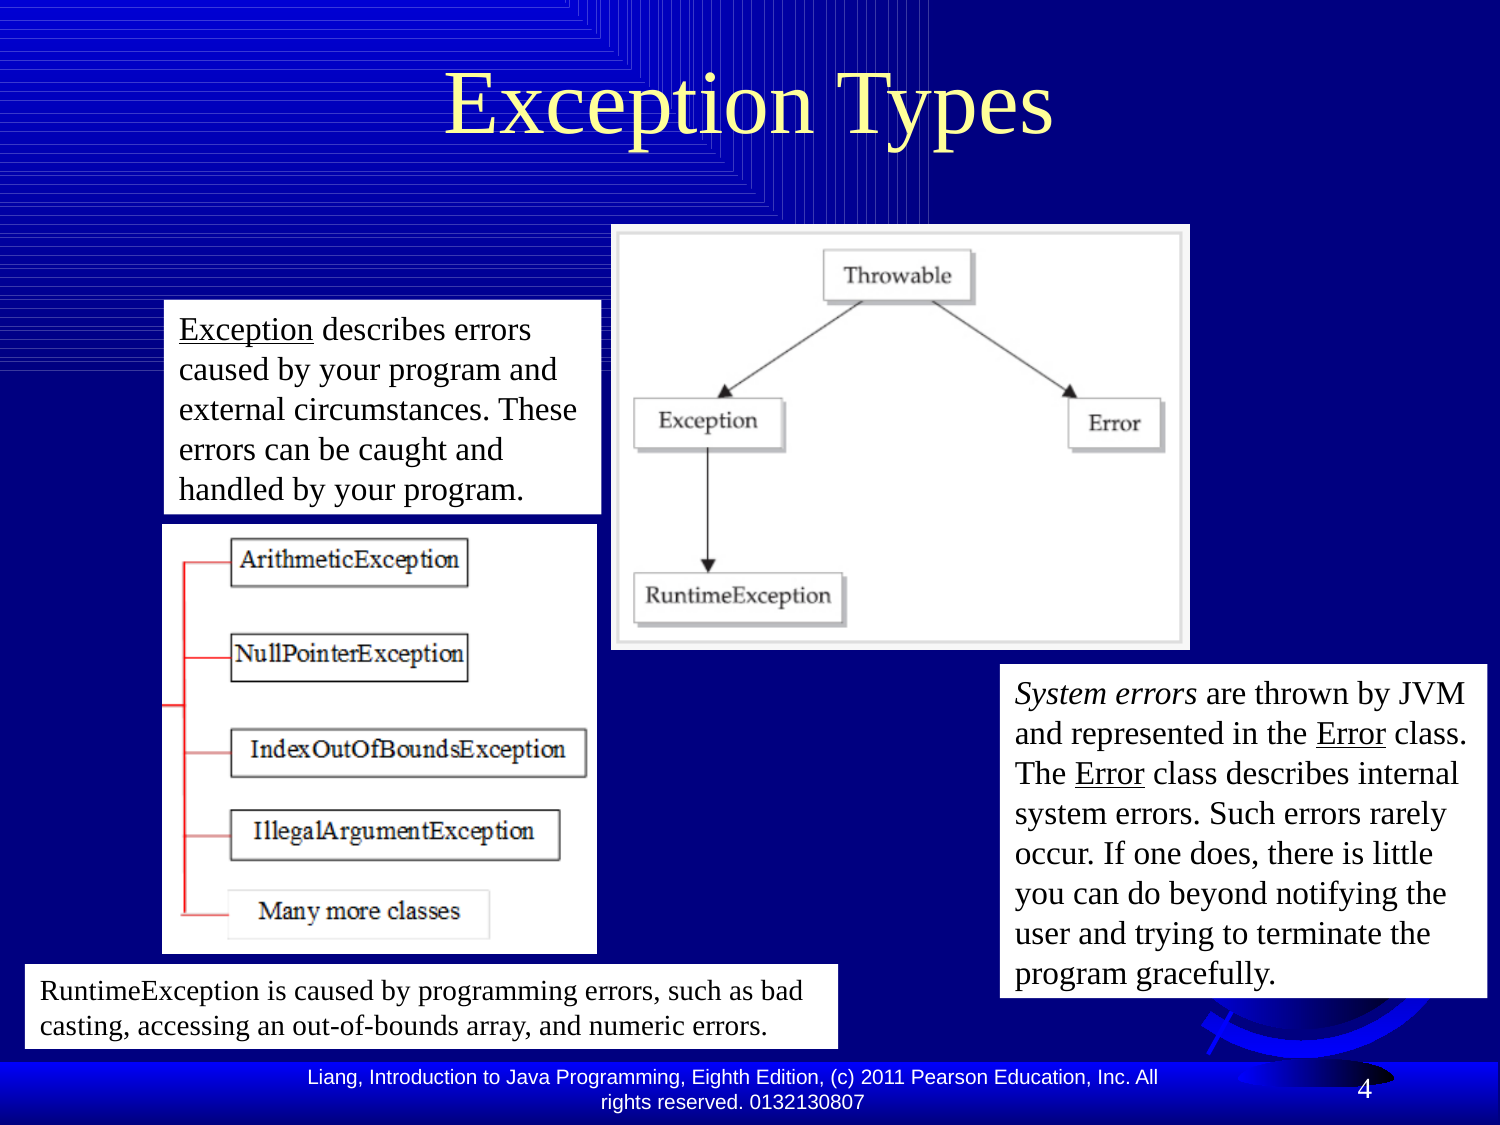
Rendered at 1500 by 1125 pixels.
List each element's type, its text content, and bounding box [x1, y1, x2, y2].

slide_number 4 [1074, 1049, 1388, 1125]
title Exception Types [112, 3, 1388, 192]
text_box Exception describes errors caused by your program and external circumstances. These errors can be caught and handled by your program. [163, 299, 602, 515]
picture [611, 224, 1191, 651]
picture [162, 524, 598, 954]
text_box System errors are thrown by JVM and represented in the Error class. The Error class describes internal system errors. Such errors rarely occur. If one does, there is little you can do beyond notifying the user and trying to terminate the program gracefully. [999, 664, 1488, 999]
text_box RuntimeException is caused by programming errors, such as bad casting, accessing an out-of-bounds array, and numeric errors. [24, 964, 839, 1049]
